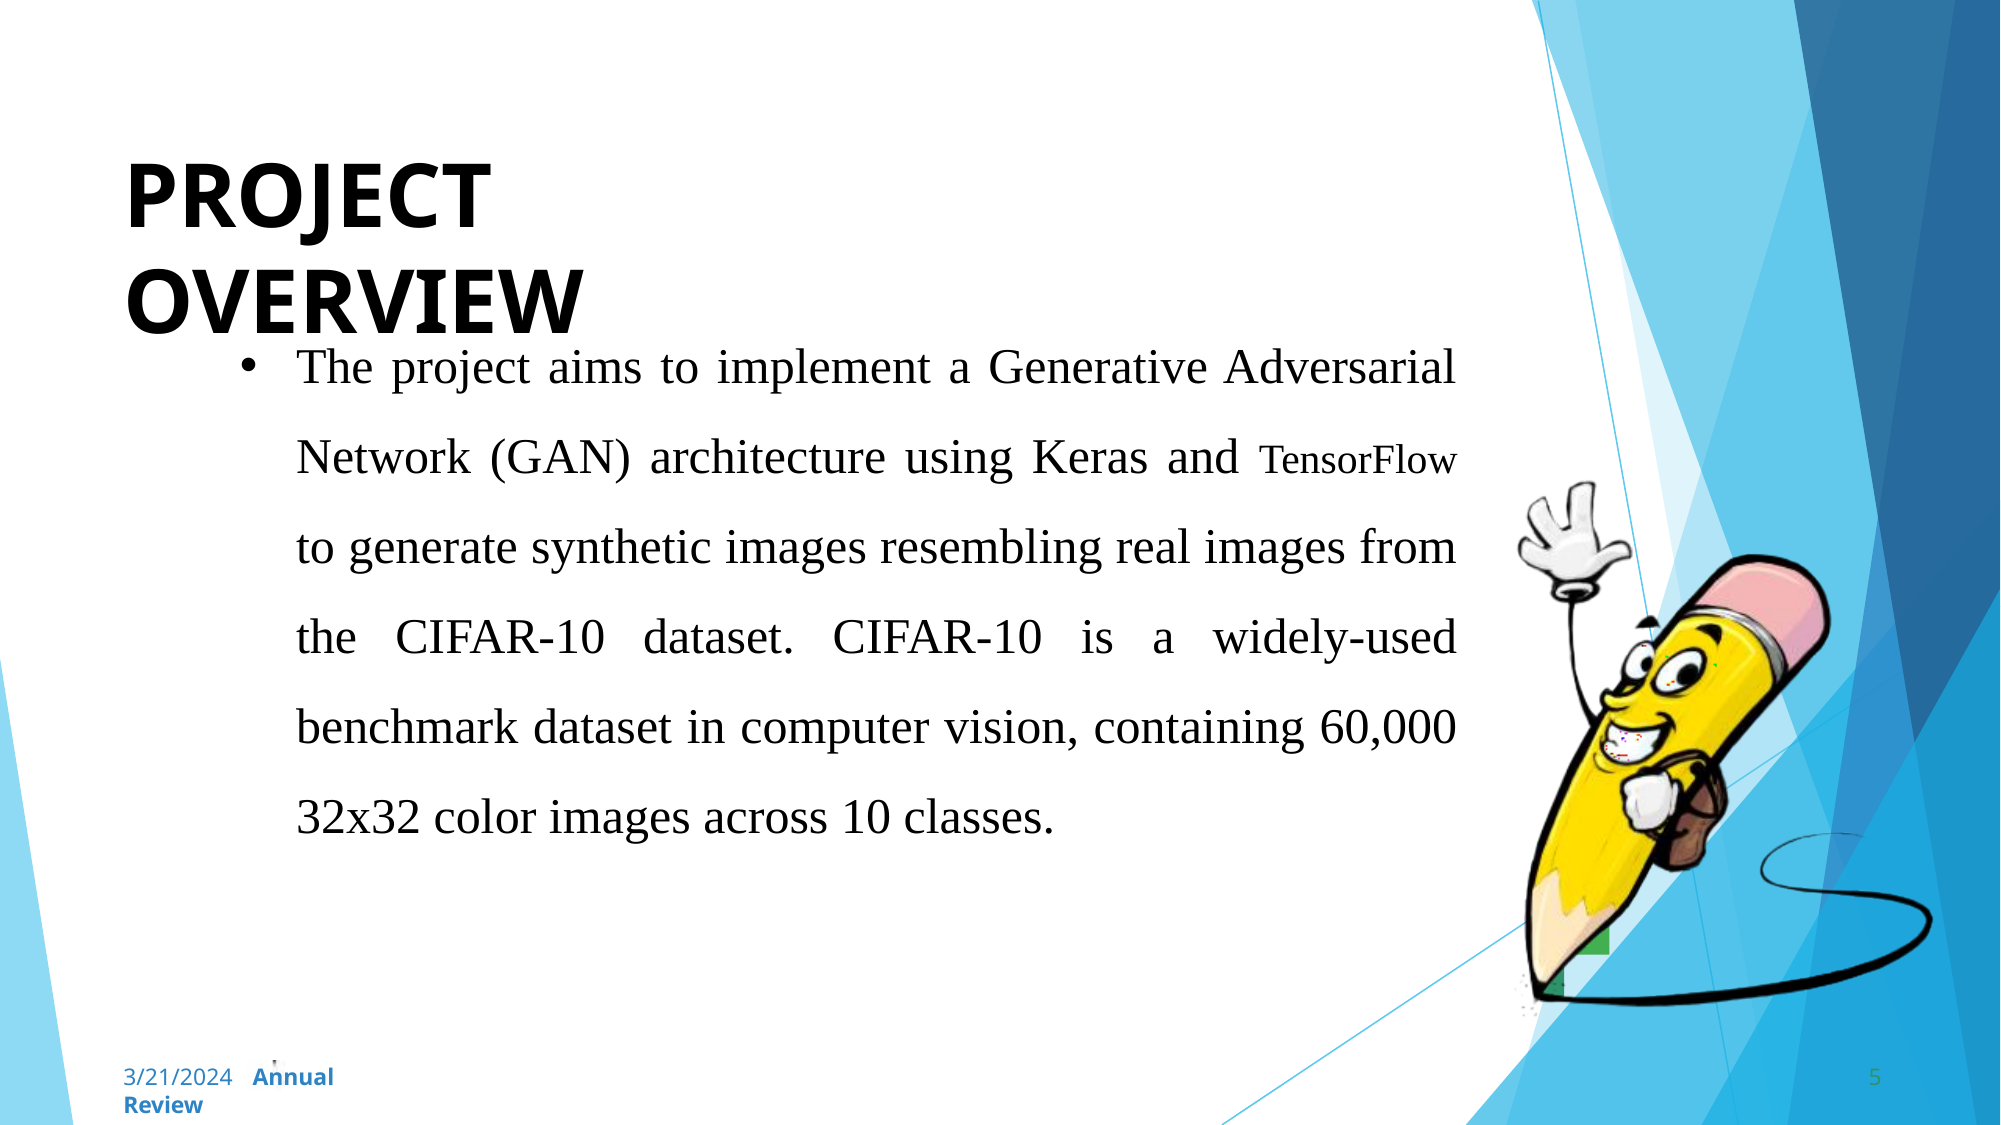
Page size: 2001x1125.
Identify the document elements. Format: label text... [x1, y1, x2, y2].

slide_number 5 [1849, 1068, 1890, 1125]
title PROJECT OVERVIEW [121, 136, 985, 352]
text_box The project aims to implement a Generative Adversarial Network (GAN) architecture using Keras and TensorFlow to generate synthetic images resembling real images from the CIFAR-10 dataset. CIFAR-10 is a widely-used benchmark dataset in computer vision, containing 60,000 32x32 color images across 10 classes. [225, 296, 1473, 852]
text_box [1420, 434, 2000, 1060]
picture [110, 1060, 463, 1094]
text_box 3/21/2024 Annual Review [121, 1103, 417, 1118]
